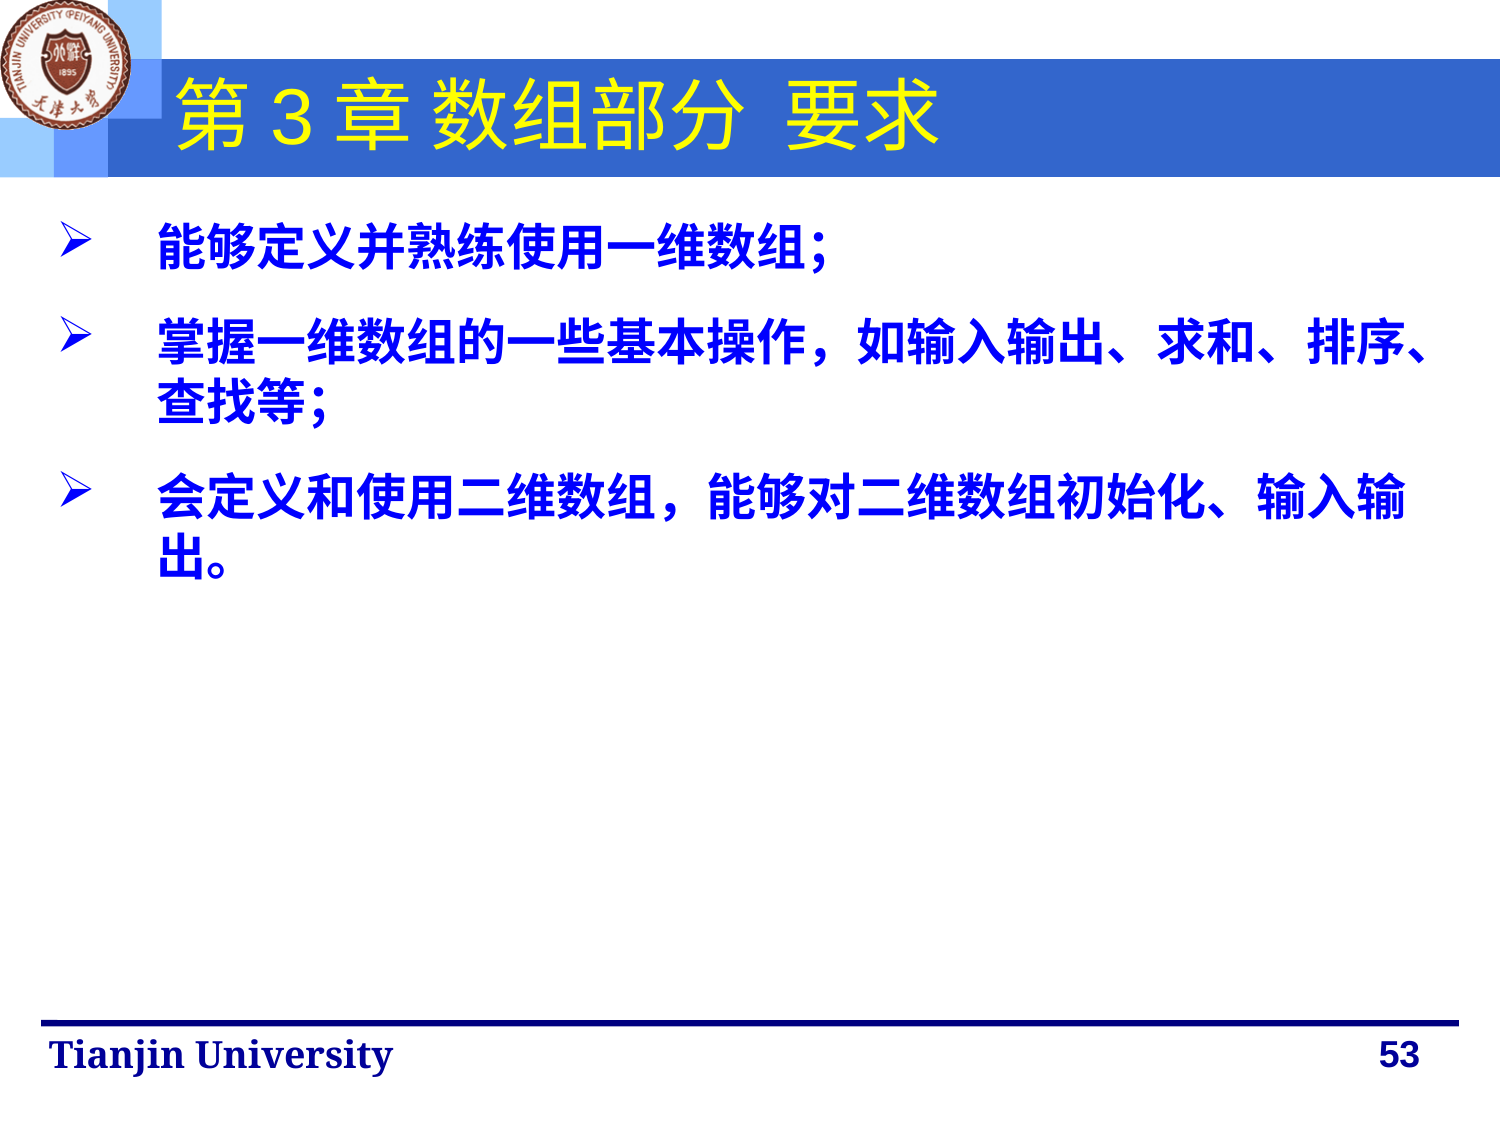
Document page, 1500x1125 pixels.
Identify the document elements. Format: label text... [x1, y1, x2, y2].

text_box 第3章 数组部分 要求 [157, 42, 1471, 183]
list 能够定义并熟练使用一维数组； 掌握一维数组的一些基本操作，如输入输出、求和、排序、查找等； 会定义和使用二维数组，能够对二维数组初始化、输入输出。 [40, 207, 1460, 634]
picture [0, 0, 131, 130]
